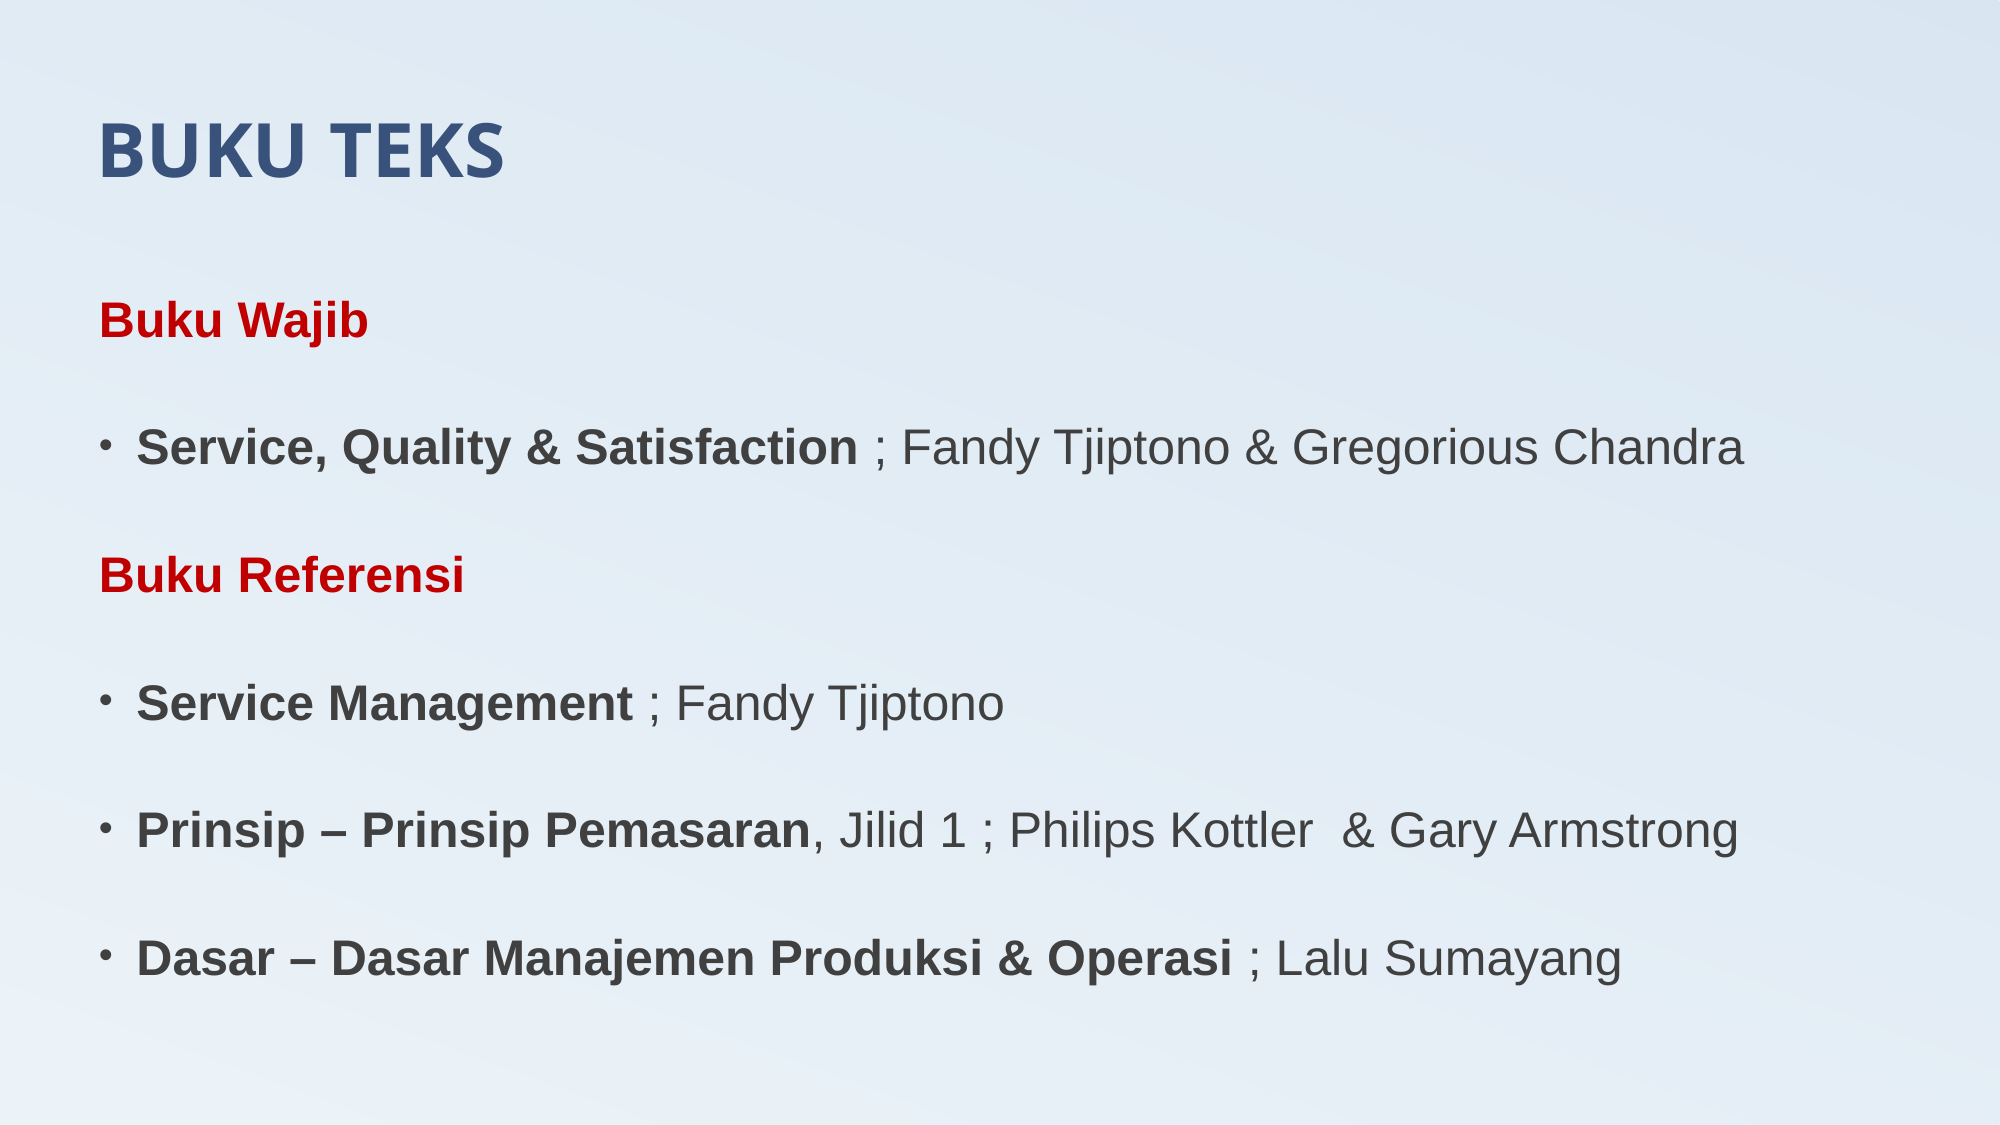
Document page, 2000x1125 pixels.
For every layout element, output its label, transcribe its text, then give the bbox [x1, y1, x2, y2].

list Buku Wajib Service, Quality & Satisfaction ; Fandy Tjiptono & Gregorious Chandra Buku Referensi Service Management ; Fandy Tjiptono Prinsip – Prinsip Pemasaran, Jilid 1 ; Philips Kottler & Gary Armstrong Dasar – Dasar Manajemen Produksi & Operasi ; Lalu Sumayang [83, 249, 1772, 938]
title BUKU TEKS [81, 24, 1881, 200]
